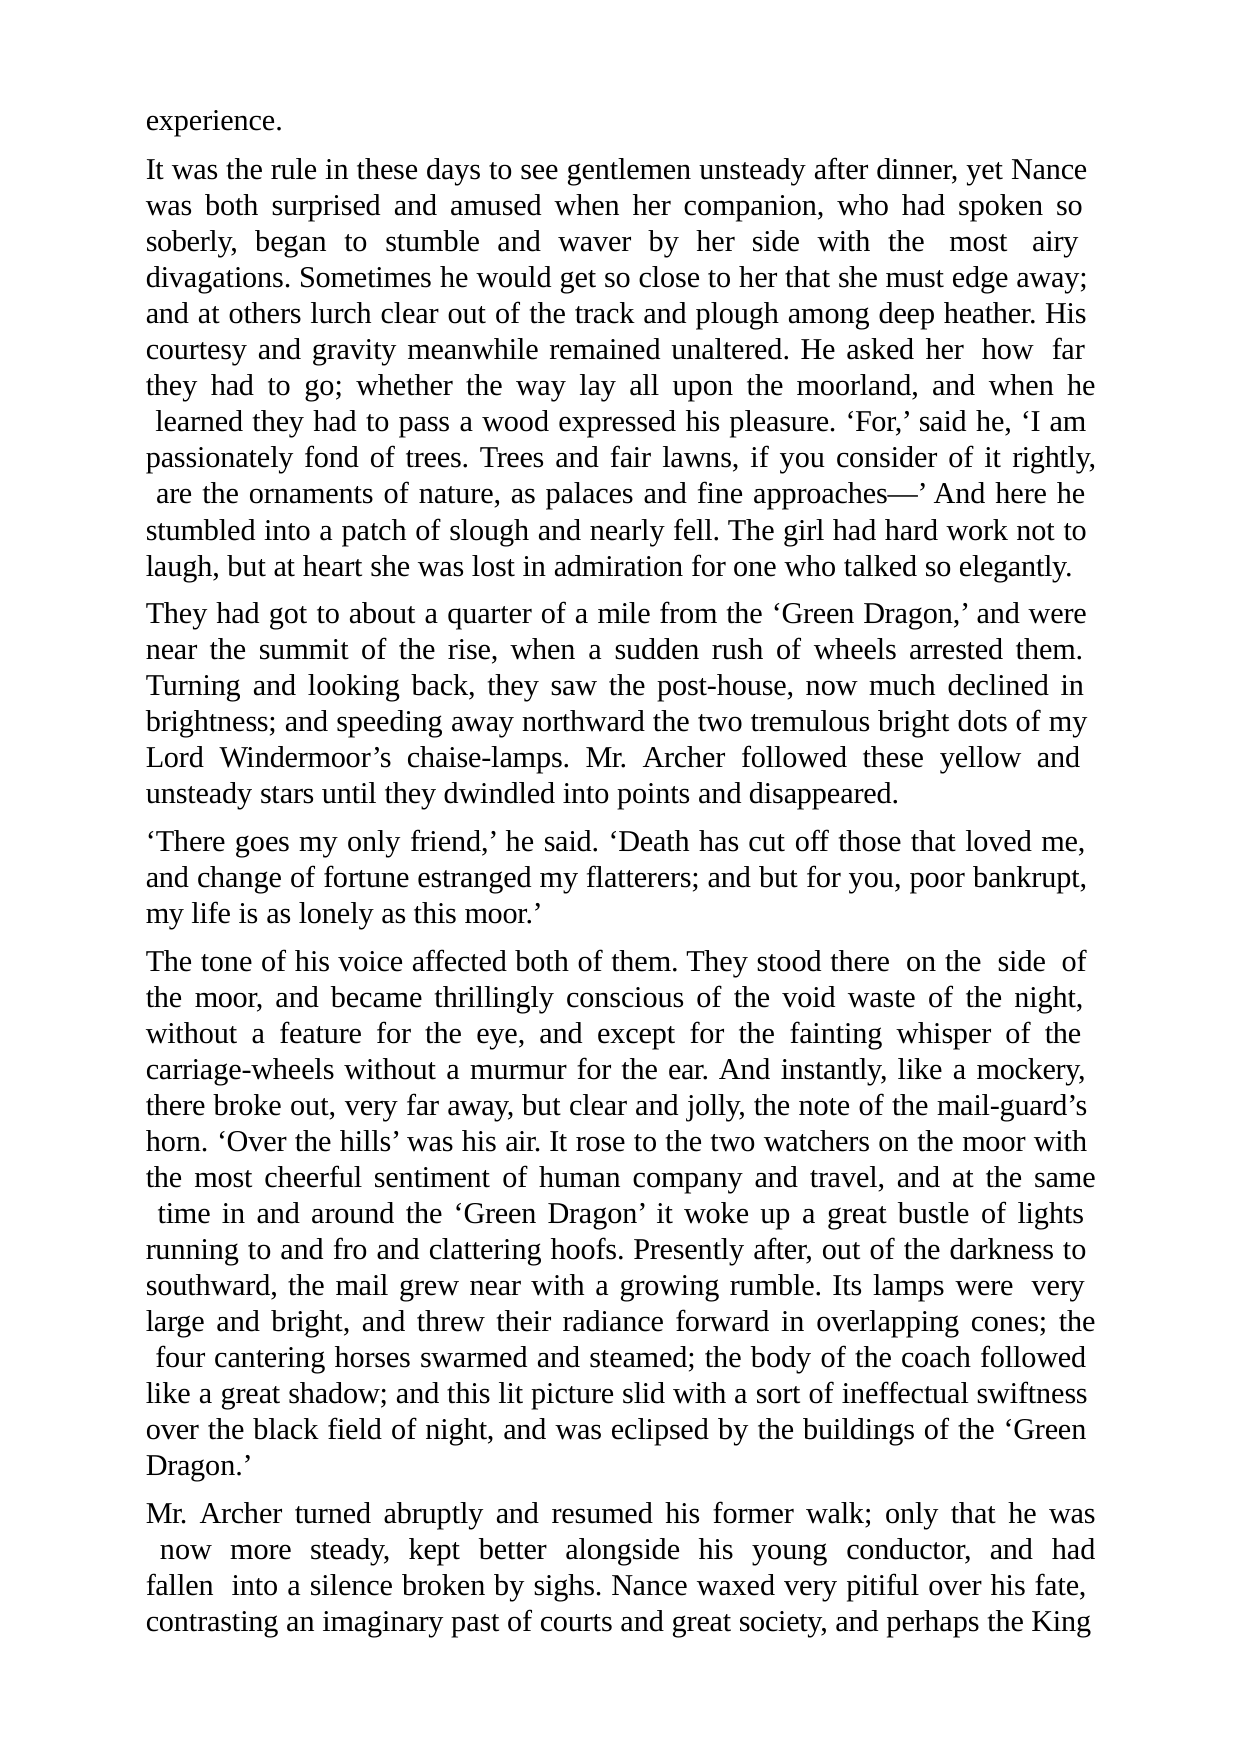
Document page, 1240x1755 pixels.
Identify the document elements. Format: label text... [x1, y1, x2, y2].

text_box experience. It was the rule in these days to see gentlemen unsteady after dinner, yet Nance was both surprised and amused when her companion, who had spoken so soberly, began to stumble and waver by her side with the most airy divagations. Sometimes he would get so close to her that she must edge away; and at others lurch clear out of the track and plough among deep heather. His courtesy and gravity meanwhile remained unaltered. He asked her how far they had to go; whether the way lay all upon the moorland, and when he learned they had to pass a wood expressed his pleasure. ‘For,’ said he, ‘I am passionately fond of trees. Trees and fair lawns, if you consider of it rightly, are the ornaments of nature, as palaces and fine approaches—’ And here he stumbled into a patch of slough and nearly fell. The girl had hard work not to laugh, but at heart she was lost in admiration for one who talked so elegantly. They had got to about a quarter of a mile from the ‘Green Dragon,’ and were near the summit of the rise, when a sudden rush of wheels arrested them. Turning and looking back, they saw the post-house, now much declined in brightness; and speeding away northward the two tremulous bright dots of my Lord Windermoor’s chaise-lamps. Mr. Archer followed these yellow and unsteady stars until they dwindled into points and disappeared. ‘There goes my only friend,’ he said. ‘Death has cut off those that loved me, and change of fortune estranged my flatterers; and but for you, poor bankrupt, my life is as lonely as this moor.’ The tone of his voice affected both of them. They stood there on the side of the moor, and became thrillingly conscious of the void waste of the night, without a feature for the eye, and except for the fainting whisper of the carriage-wheels without a murmur for the ear. And instantly, like a mockery, there broke out, very far away, but clear and jolly, the note of the mail-guard’s horn. ‘Over the hills’ was his air. It rose to the two watchers on the moor with the most cheerful sentiment of human company and travel, and at the same time in and around the ‘Green Dragon’ it woke up a great bustle of lights running to and fro and clattering hoofs. Presently after, out of the darkness to southward, the mail grew near with a growing rumble. Its lamps were very large and bright, and threw their radiance forward in overlapping cones; the four cantering horses swarmed and steamed; the body of the coach followed like a great shadow; and this lit picture slid with a sort of ineffectual swiftness over the black field of night, and was eclipsed by the buildings of the ‘Green Dragon.’ Mr. Archer turned abruptly and resumed his former walk; only that he was now more steady, kept better alongside his young conductor, and had fallen into a silence broken by sighs. Nance waxed very pitiful over his fate, contrasting an imaginary past of courts and great society, and perhaps the King [143, 86, 1097, 1638]
